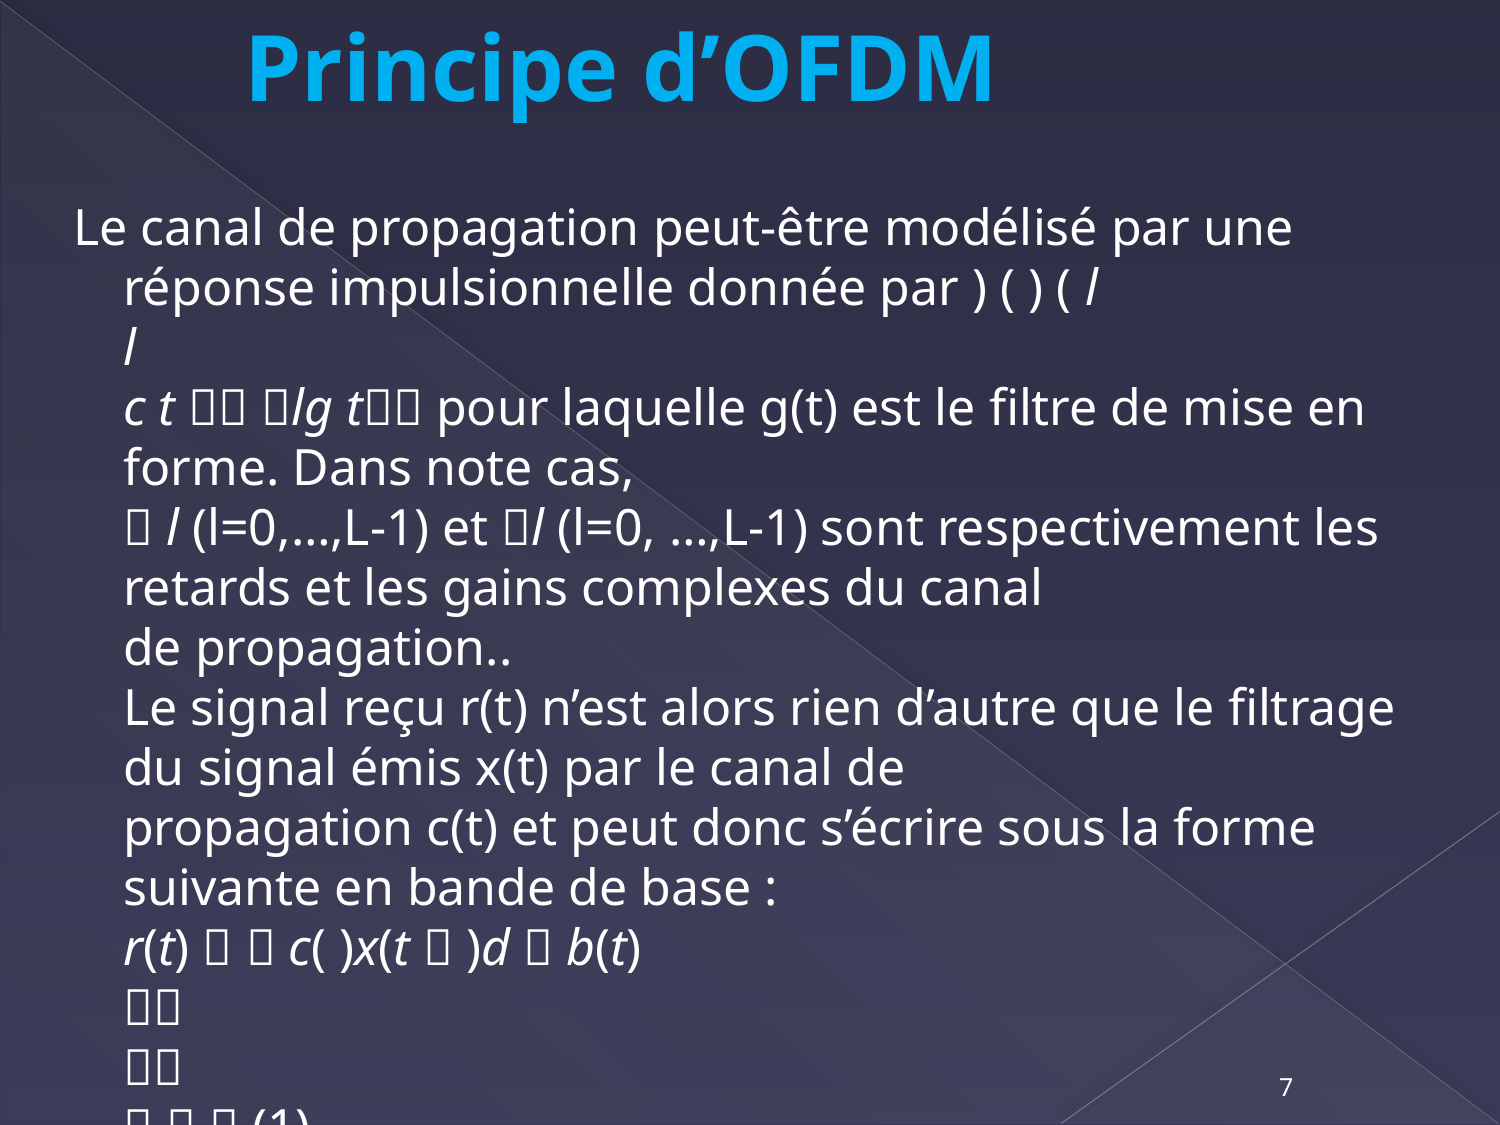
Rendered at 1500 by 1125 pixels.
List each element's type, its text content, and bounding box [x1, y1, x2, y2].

list Le canal de propagation peut-être modélisé par une réponse impulsionnelle donnée par ) ( ) ( l l c t  lg t pour laquelle g(t) est le filtre de mise en forme. Dans note cas,  l (l=0,…,L-1) et l (l=0, …,L-1) sont respectivement les retards et les gains complexes du canal de propagation.. Le signal reçu r(t) n’est alors rien d’autre que le filtrage du signal émis x(t) par le canal de propagation c(t) et peut donc s’écrire sous la forme suivante en bande de base : r(t)   c( )x(t  )d  b(t)      (1) [35, 187, 1465, 1090]
title Principe d’OFDM [150, 0, 1500, 129]
slide_number 7 [1245, 1063, 1328, 1113]
